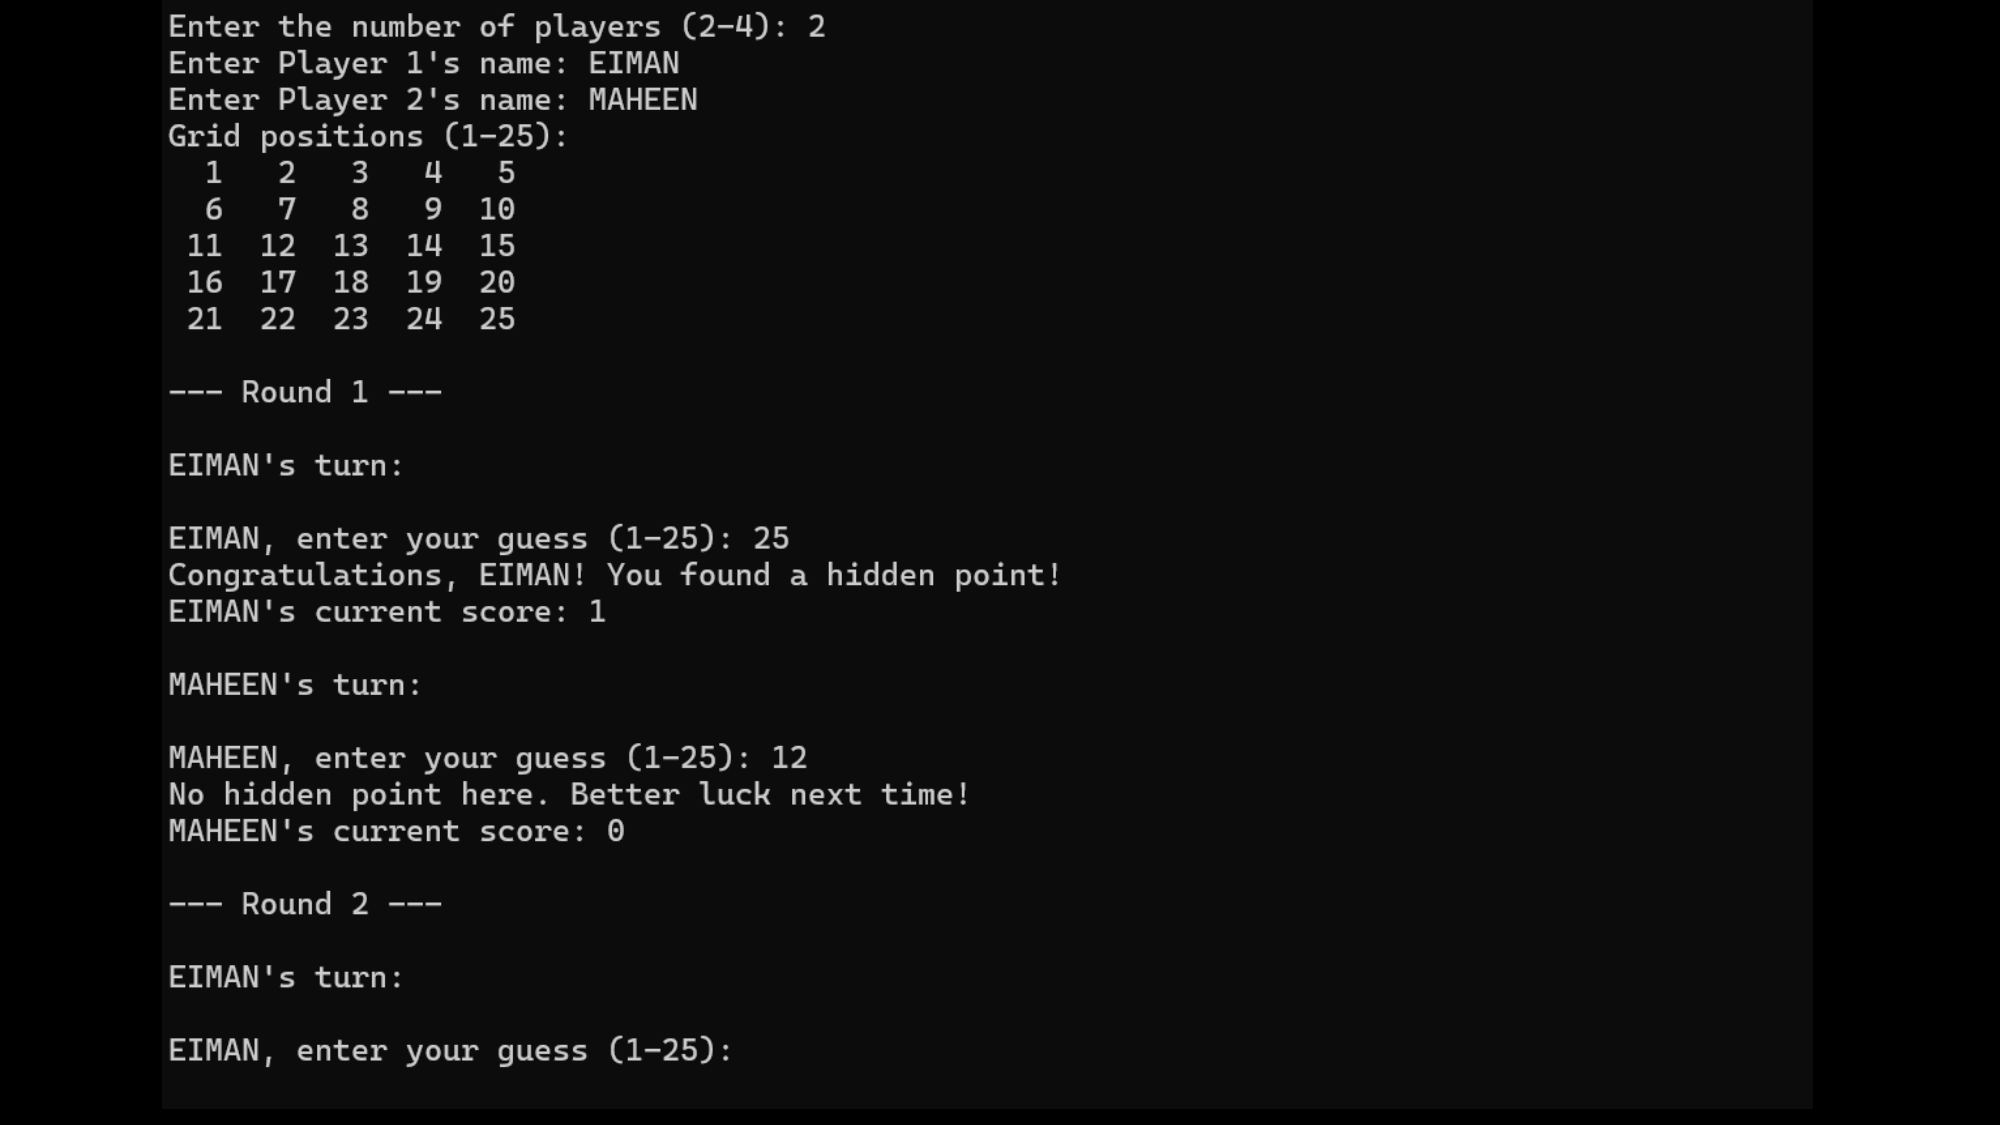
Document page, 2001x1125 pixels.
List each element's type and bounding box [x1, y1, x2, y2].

picture [162, 0, 1813, 1109]
